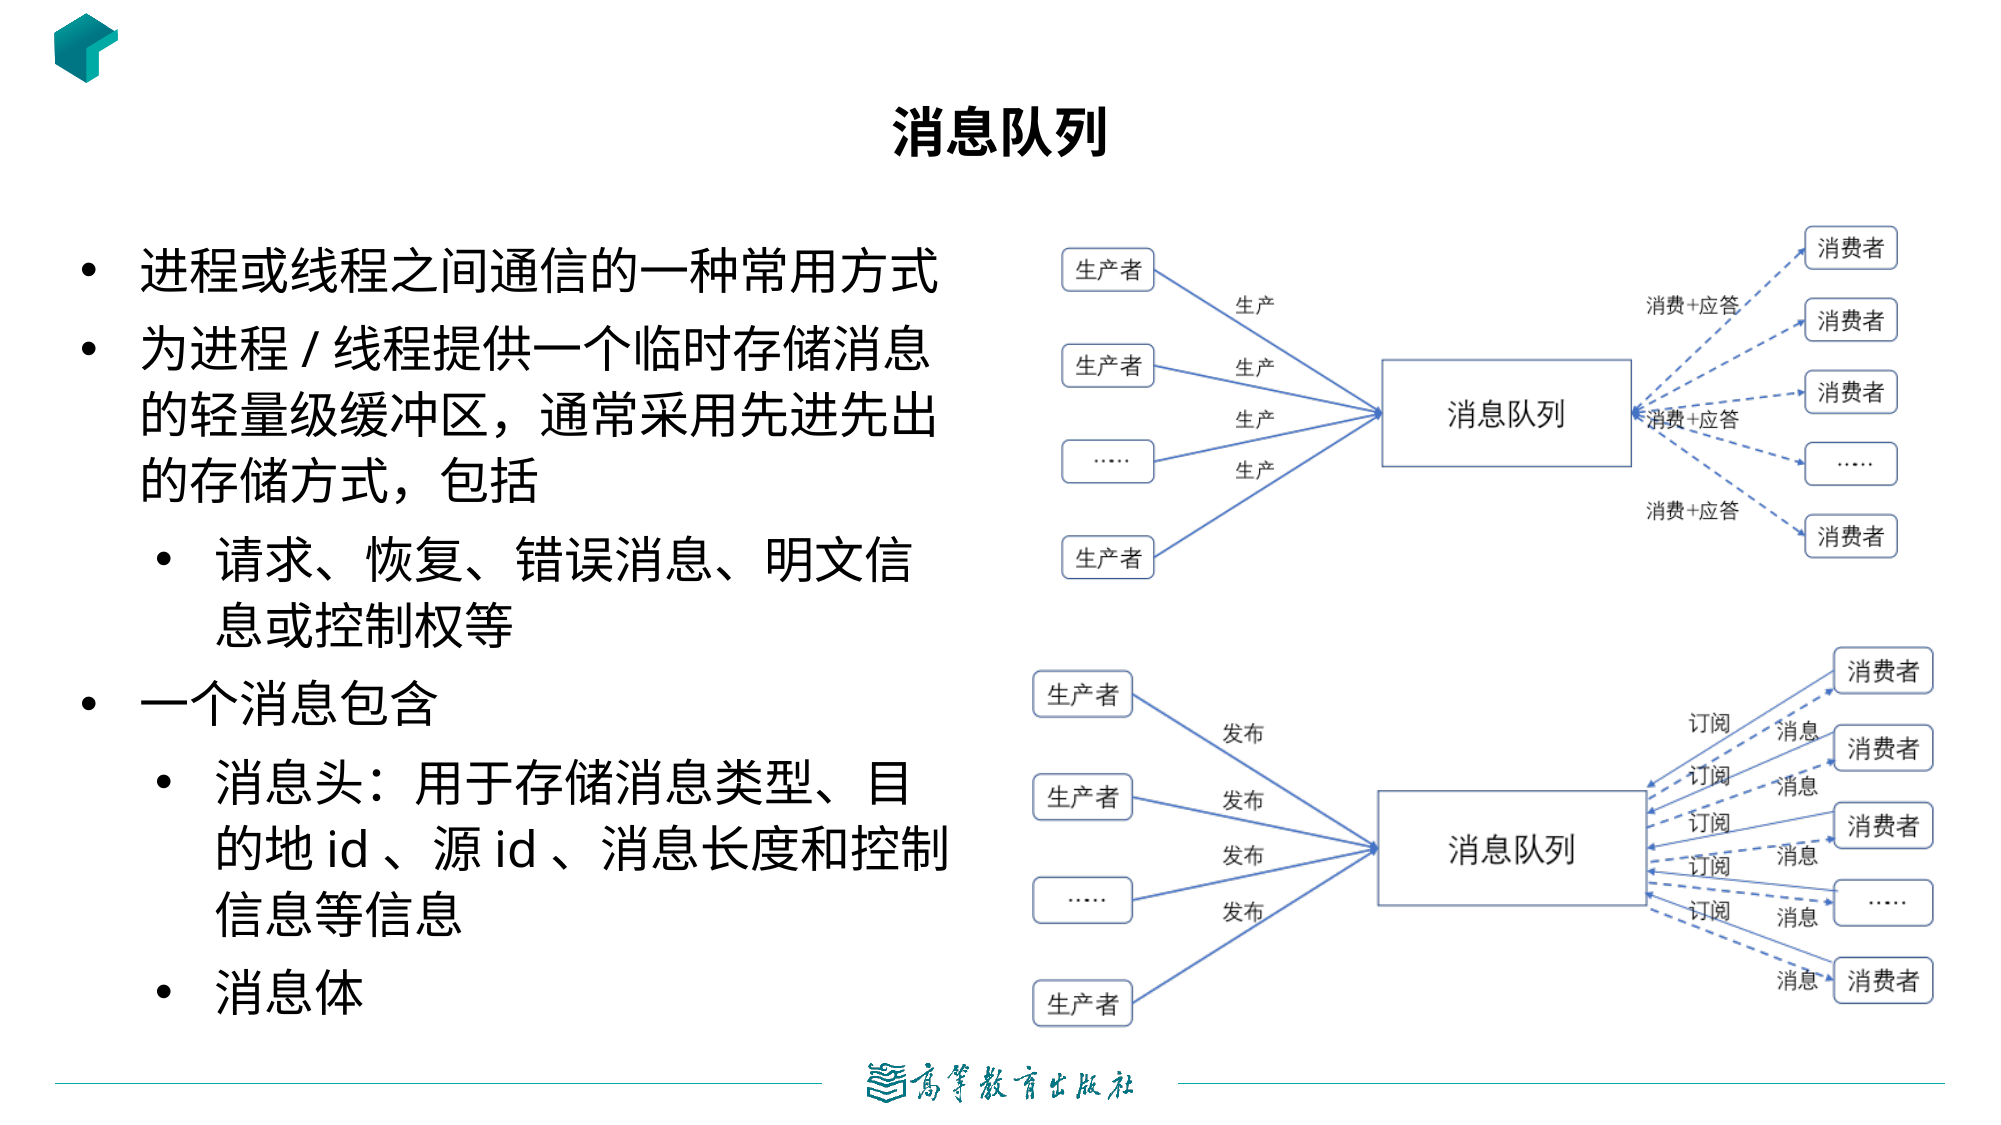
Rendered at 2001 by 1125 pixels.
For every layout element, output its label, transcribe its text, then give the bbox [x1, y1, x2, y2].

picture [867, 1063, 1133, 1103]
picture [1060, 225, 1899, 585]
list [1031, 646, 1935, 1033]
title 消息队列 [137, 92, 1863, 178]
text_box 进程或线程之间通信的一种常用方式 为进程/线程提供一个临时存储消息的轻量级缓冲区，通常采用先进先出的存储方式，包括 请求、恢复、错误消息、明文信息或控制权等 一个消息包含 消息头：用于存储消息类型、目的地id、源id、消息长度和控制信息等信息 消息体 [65, 225, 968, 1081]
